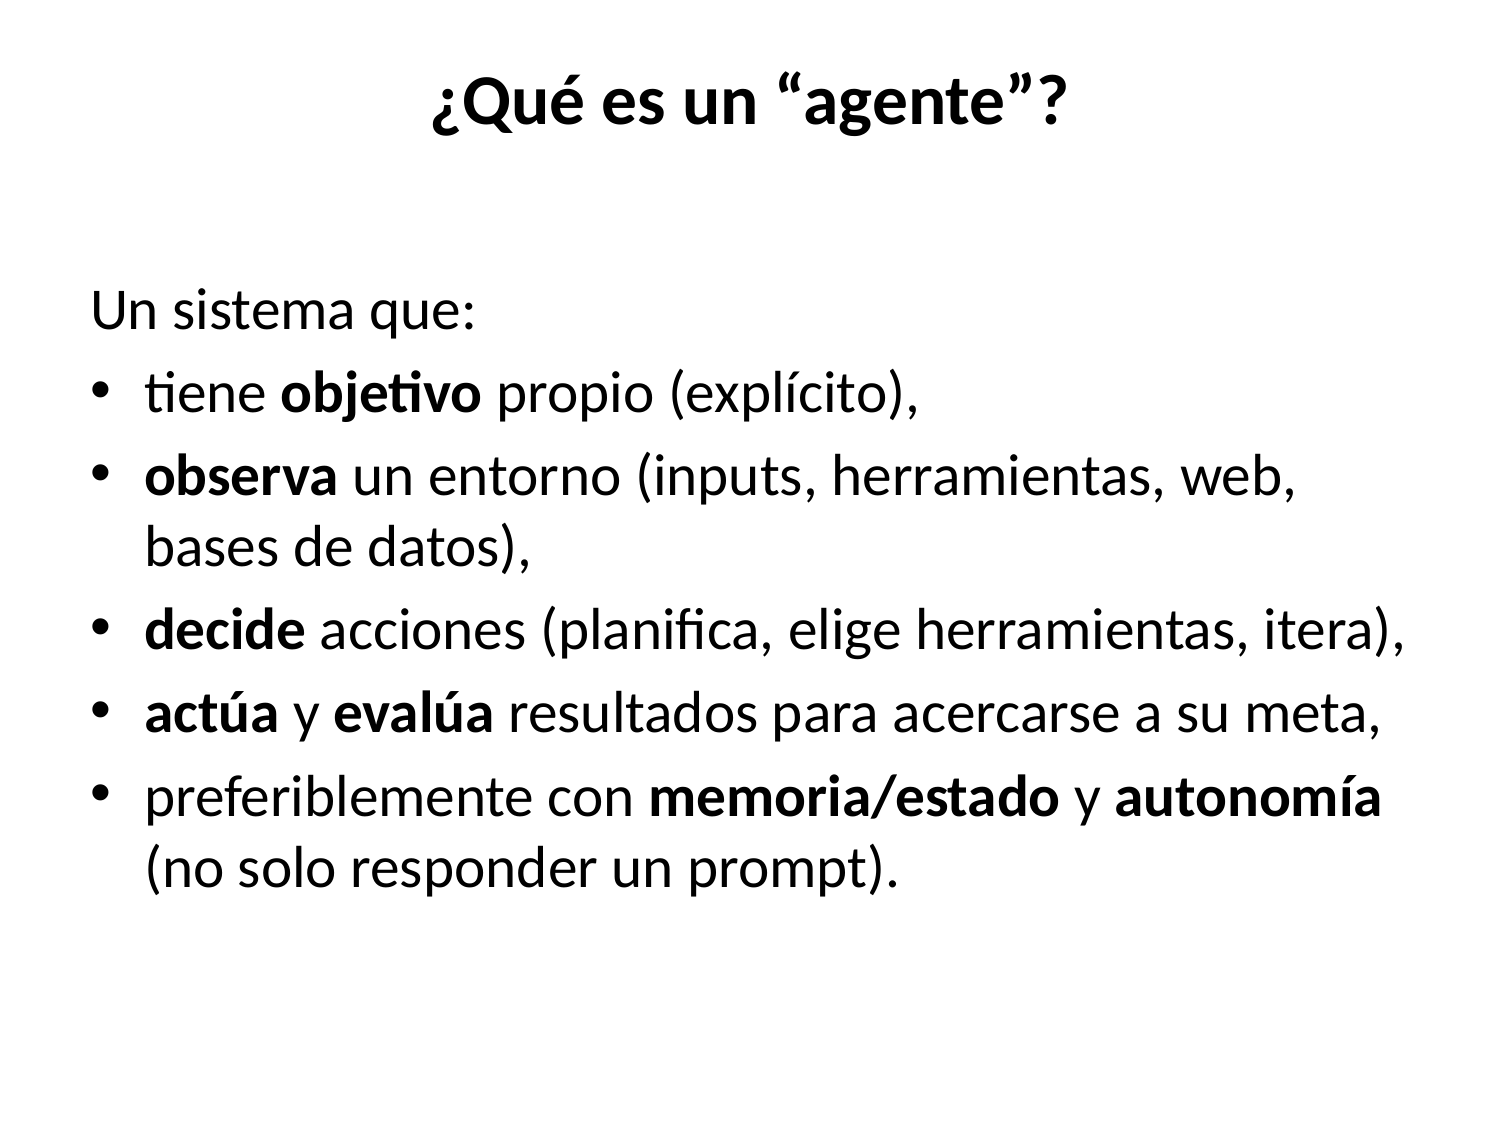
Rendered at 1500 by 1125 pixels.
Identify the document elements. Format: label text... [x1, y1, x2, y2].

list Un sistema que: tiene objetivo propio (explícito), observa un entorno (inputs, herramientas, web, bases de datos), decide acciones (planifica, elige herramientas, itera), actúa y evalúa resultados para acercarse a su meta, preferiblemente con memoria/estado y autonomía (no solo responder un prompt). [75, 262, 1425, 1005]
title ¿Qué es un “agente”? [75, 45, 1425, 233]
